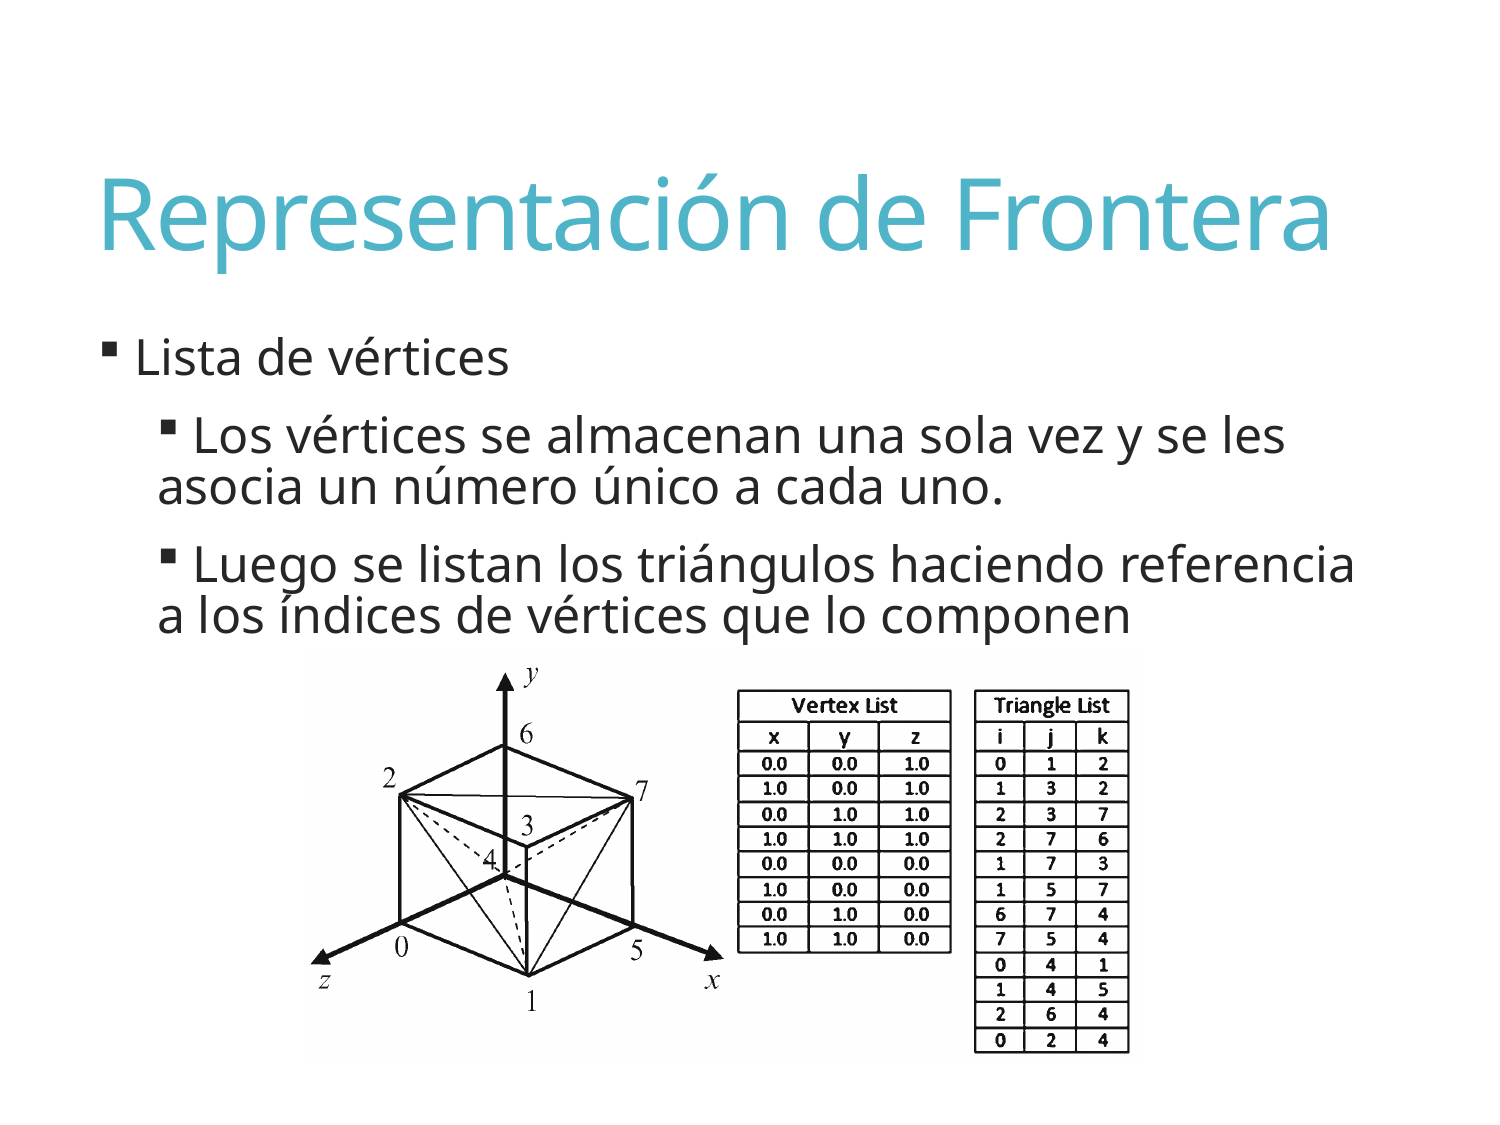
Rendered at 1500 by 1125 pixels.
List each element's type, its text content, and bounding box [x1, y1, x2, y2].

list Lista de vértices Los vértices se almacenan una sola vez y se les asocia un número único a cada uno. Luego se listan los triángulos haciendo referencia a los índices de vértices que lo componen [83, 326, 1407, 1065]
title Representación de Frontera [80, 81, 1407, 354]
picture [301, 645, 1145, 1065]
